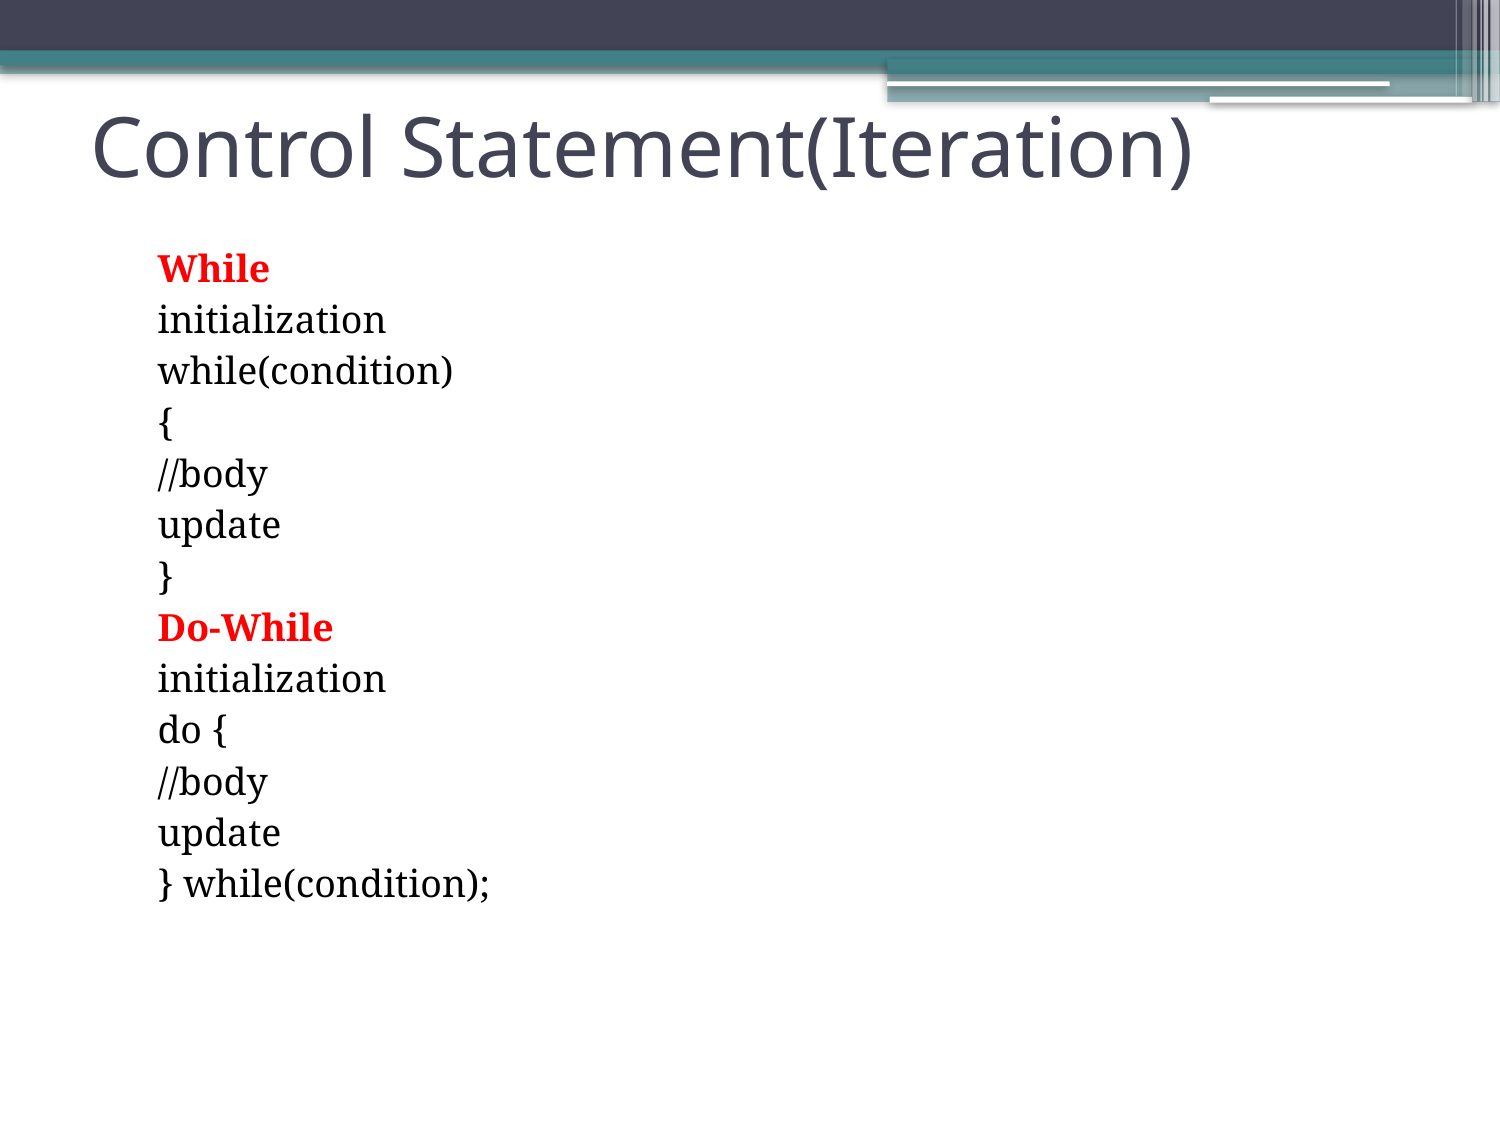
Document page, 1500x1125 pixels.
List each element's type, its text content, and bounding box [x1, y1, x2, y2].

title Control Statement(Iteration) [74, 99, 1426, 188]
list While initialization while(condition) { //body update } Do-While initialization do { //body update } while(condition); [74, 237, 1426, 1079]
